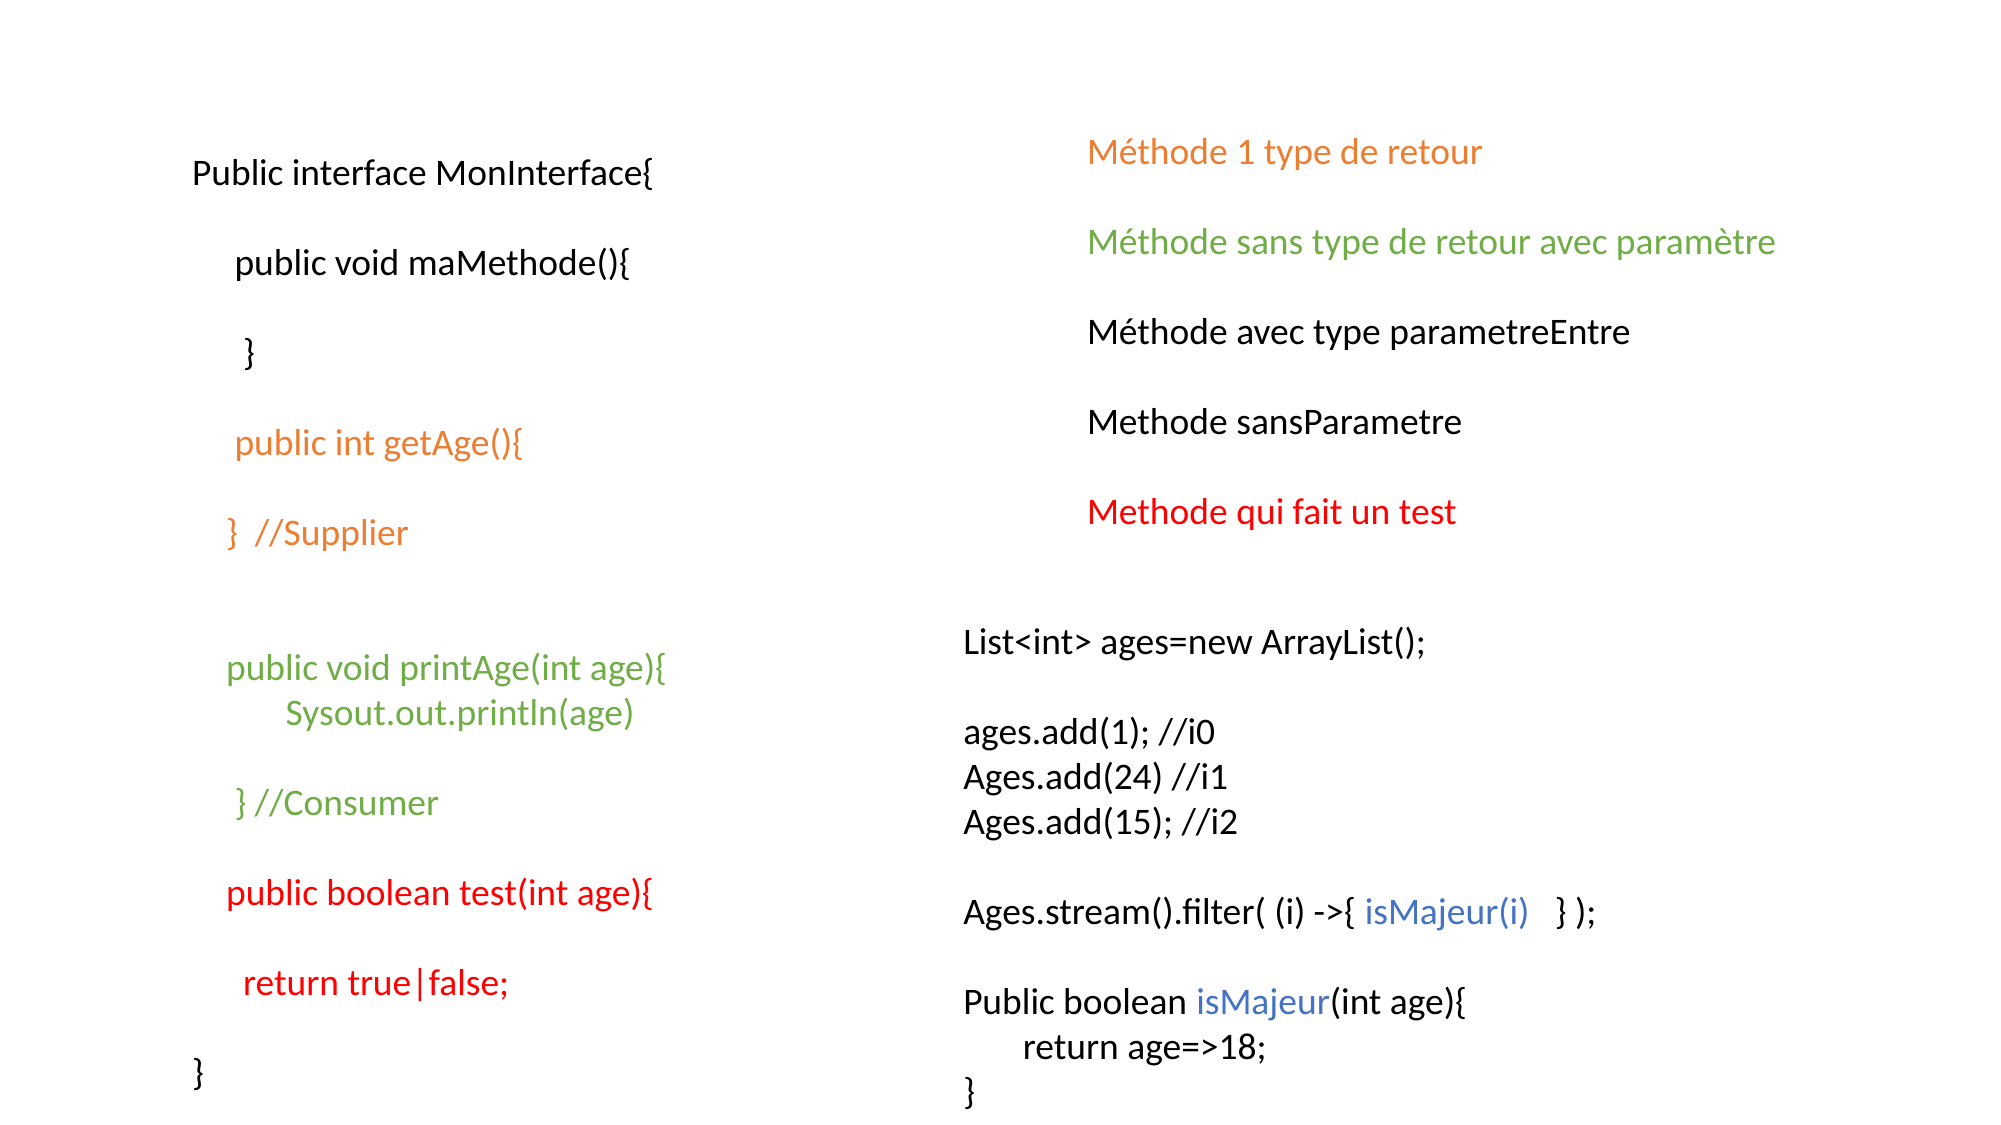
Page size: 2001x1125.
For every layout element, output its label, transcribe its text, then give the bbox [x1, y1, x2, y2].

text_box List<int> ages=new ArrayList(); ages.add(1); //i0 Ages.add(24) //i1 Ages.add(15); //i2 Ages.stream().filter( (i) ->{ isMajeur(i) } ); Public boolean isMajeur(int age){ return age=>18; } [948, 609, 1731, 1120]
text_box Public interface MonInterface{ public void maMethode(){ } public int getAge(){ } //Supplier public void printAge(int age){ Sysout.out.println(age) } //Consumer public boolean test(int age){ return true|false; } [177, 140, 764, 1101]
text_box Méthode 1 type de retour Méthode sans type de retour avec paramètre Méthode avec type parametreEntre Methode sansParametre Methode qui fait un test [1072, 119, 1891, 540]
